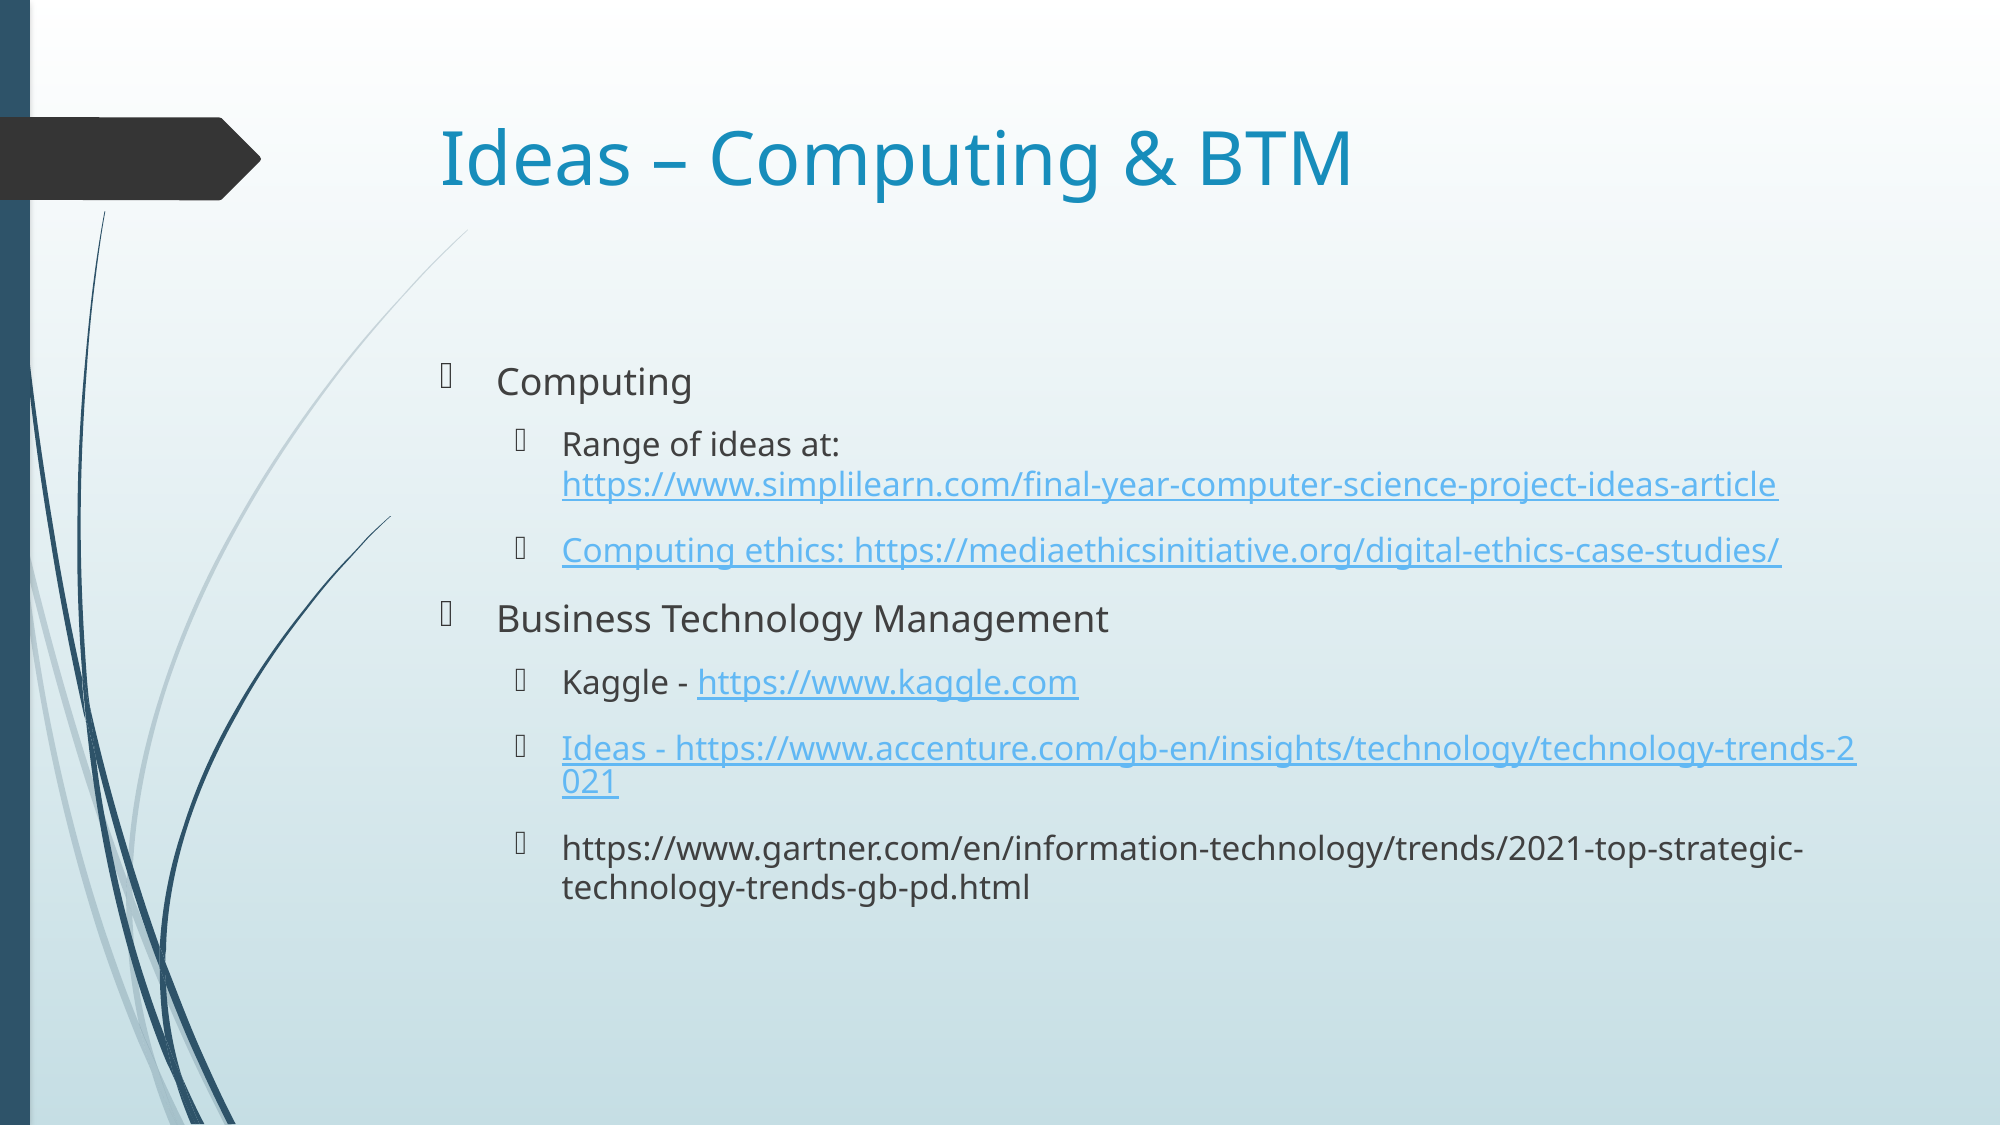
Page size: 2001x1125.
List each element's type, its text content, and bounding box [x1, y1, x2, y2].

title Ideas – Computing & BTM [425, 102, 1888, 313]
list Computing Range of ideas at: https://www.simplilearn.com/final-year-computer-science-project-ideas-article Computing ethics: https://mediaethicsinitiative.org/digital-ethics-case-studies/ Business Technology Management Kaggle - https://www.kaggle.com Ideas - https://www.accenture.com/gb-en/insights/technology/technology-trends-2021 https://www.gartner.com/en/information-technology/trends/2021-top-strategic-technology-trends-gb-pd.html [424, 350, 1888, 970]
